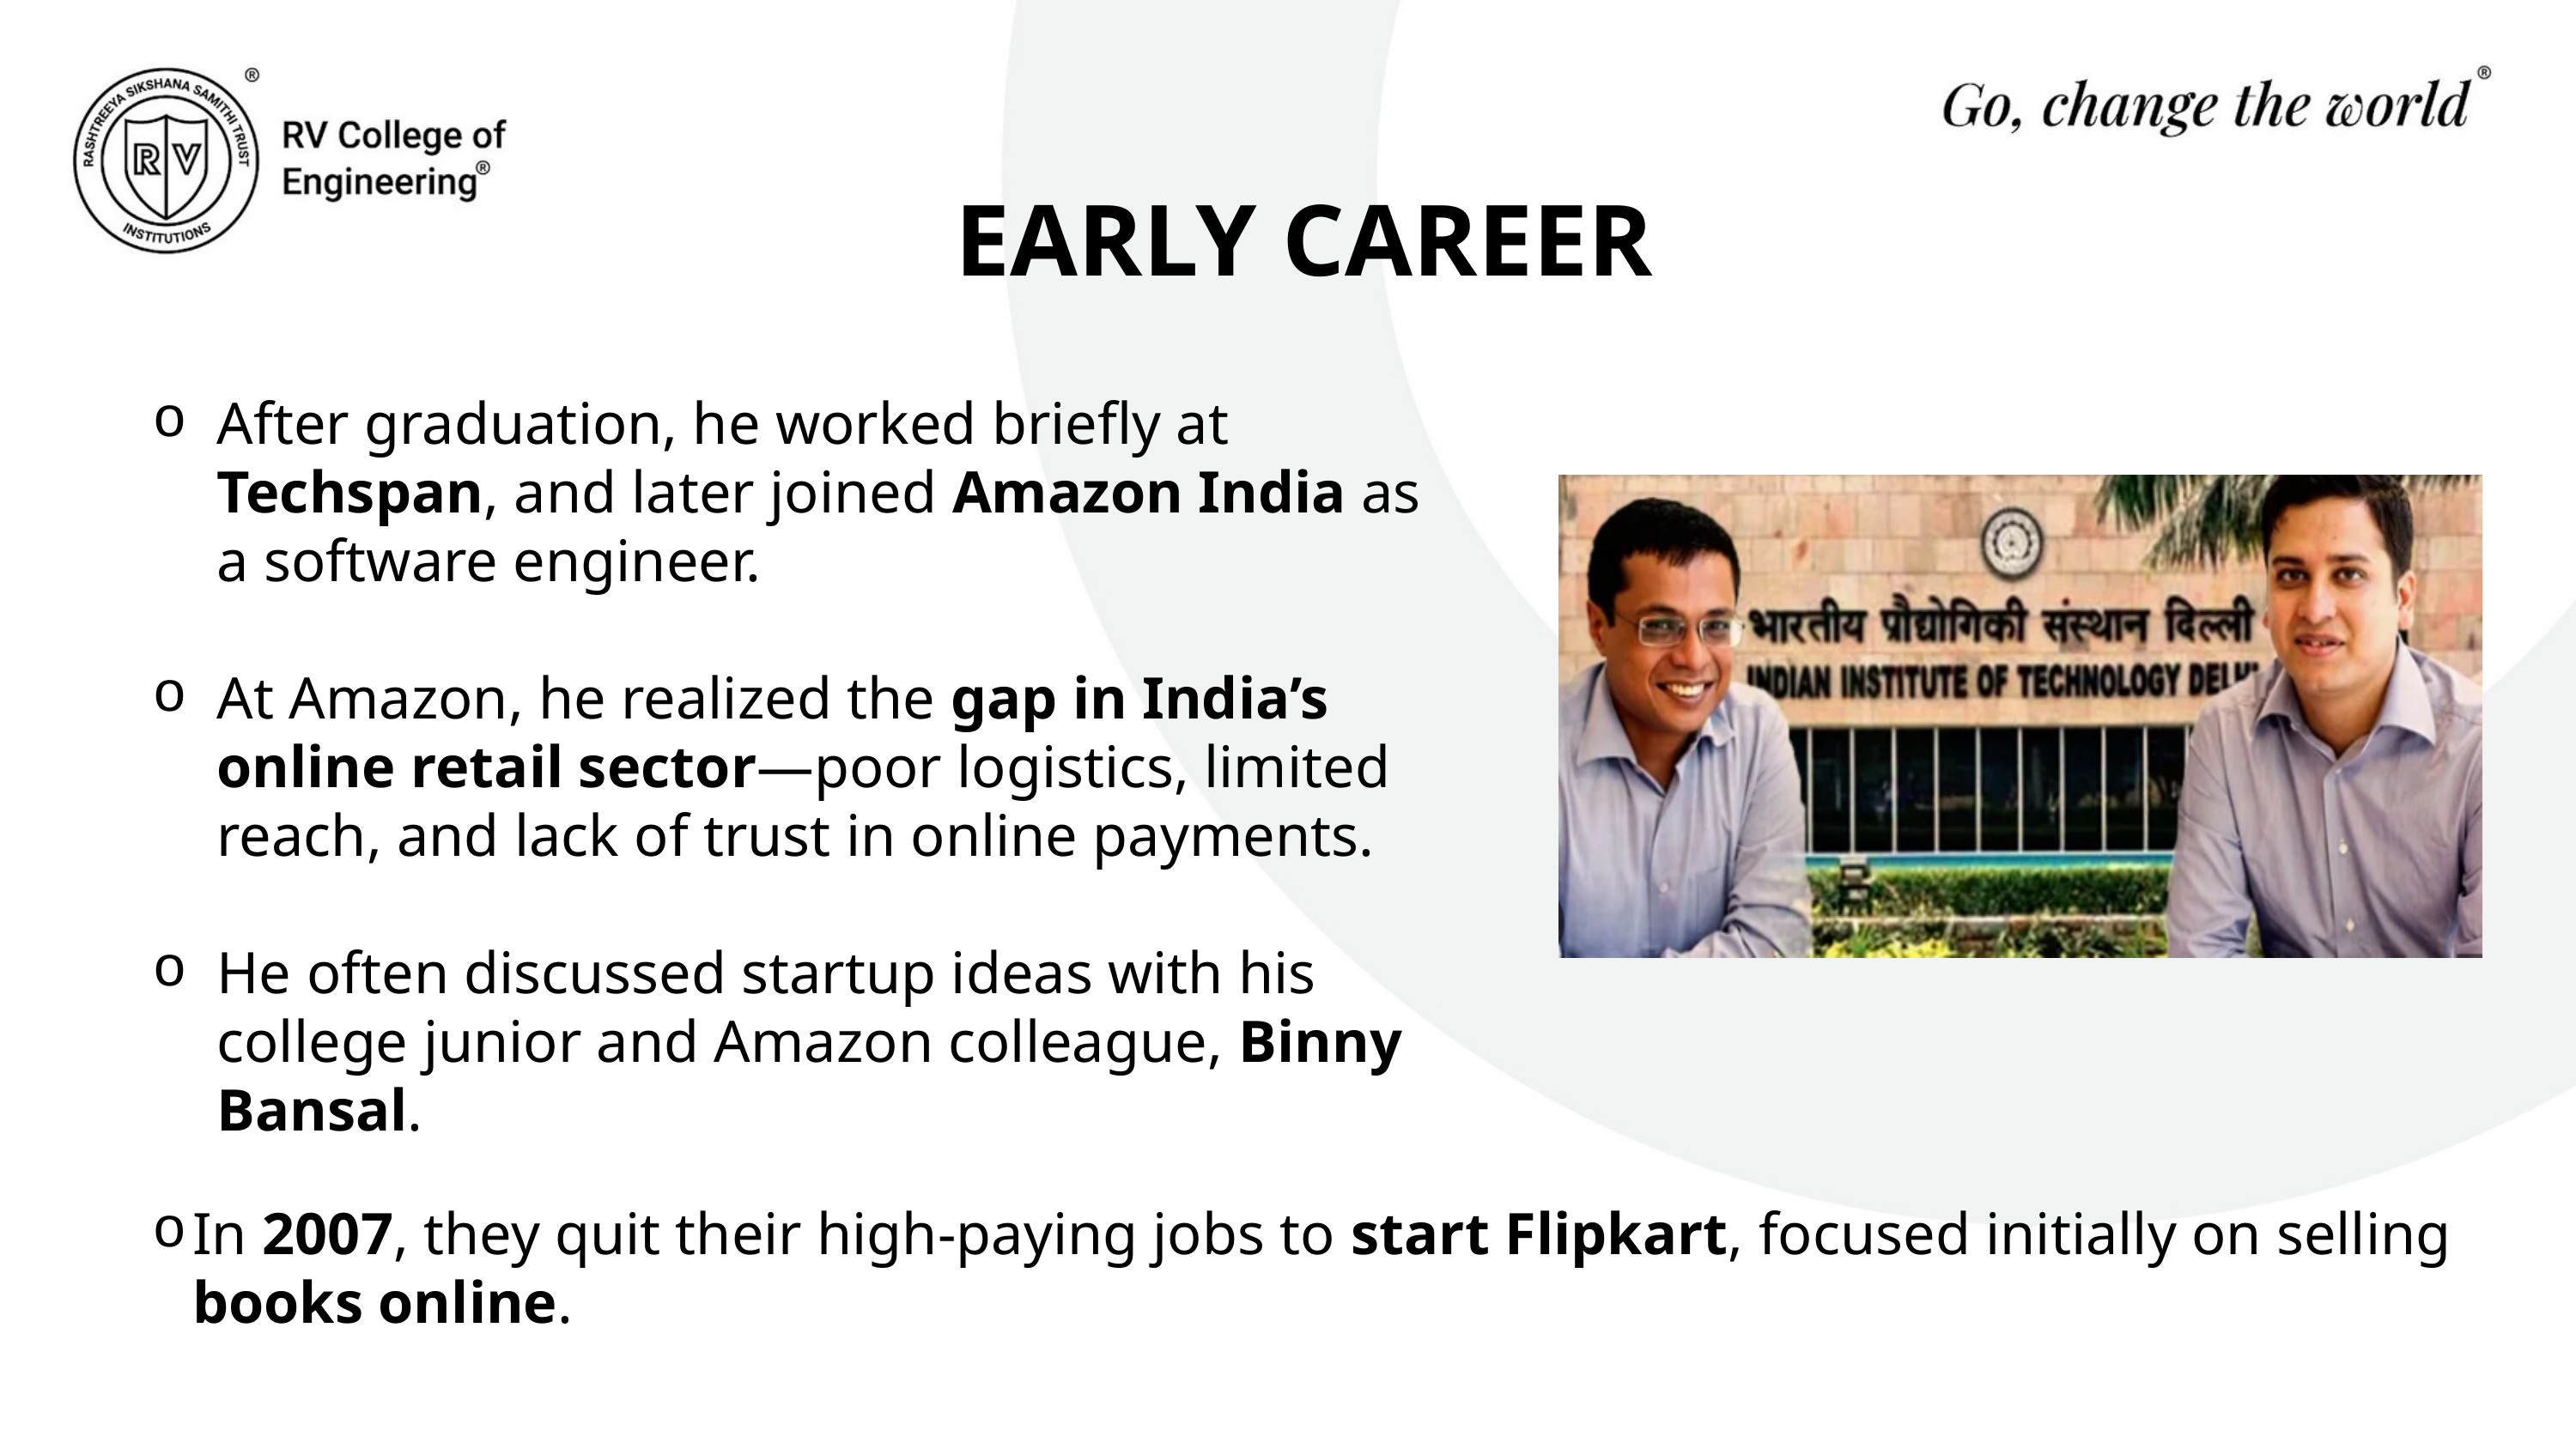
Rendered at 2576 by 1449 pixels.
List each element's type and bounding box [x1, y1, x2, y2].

text_box [3, 0, 2576, 1448]
picture [1558, 475, 2483, 958]
